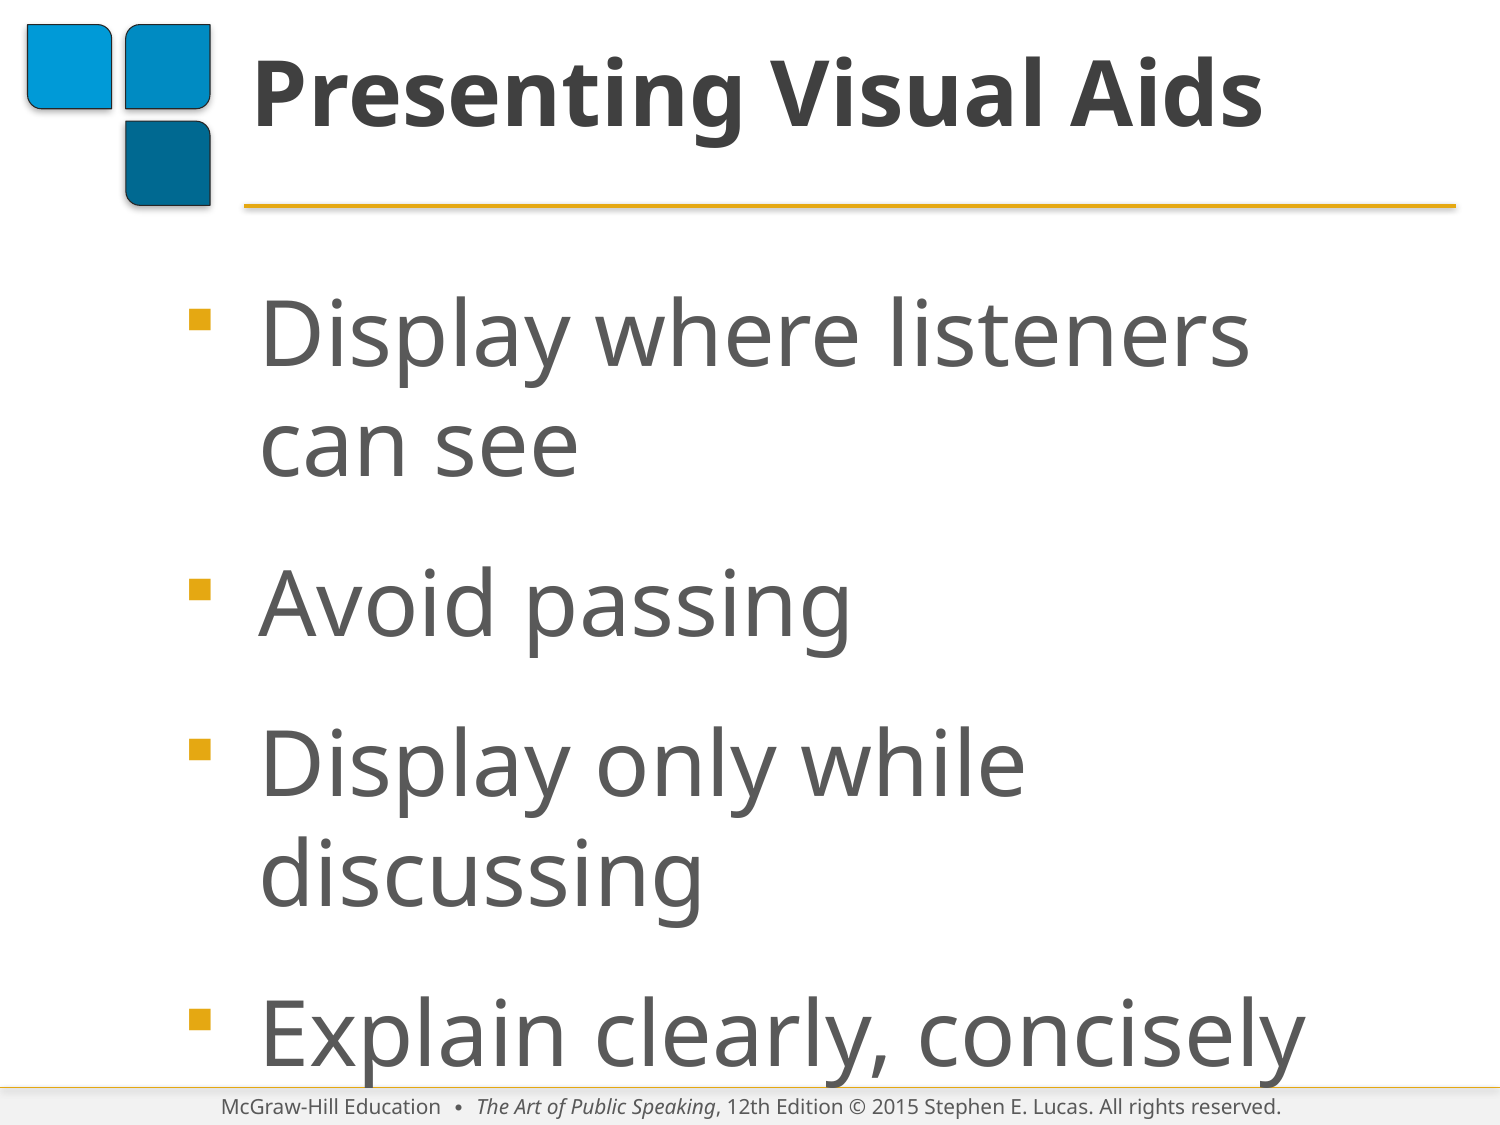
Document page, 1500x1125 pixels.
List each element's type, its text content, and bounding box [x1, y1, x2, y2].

title Presenting Visual Aids [235, 27, 1492, 215]
list Display where listeners can see Avoid passing Display only while discussing Explain clearly, concisely [168, 267, 1444, 1046]
